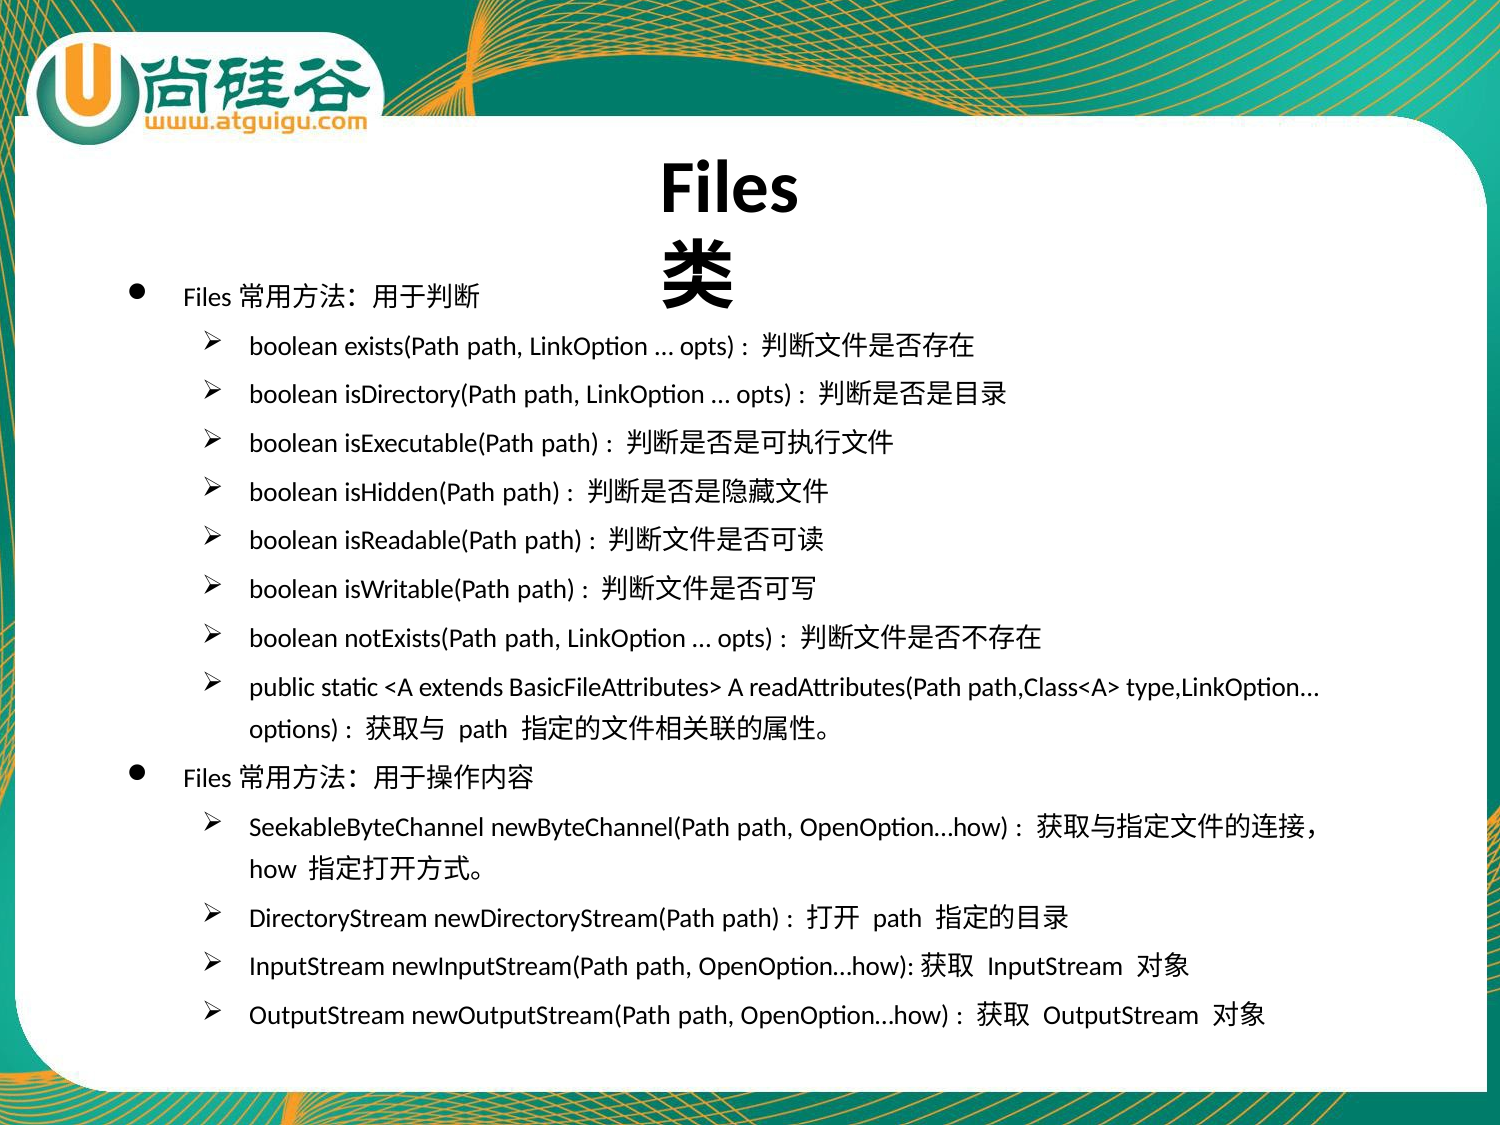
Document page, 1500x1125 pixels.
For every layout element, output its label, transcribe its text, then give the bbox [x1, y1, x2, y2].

picture [0, 0, 1500, 1125]
text_box Files常用方法：用于判断 boolean exists(Path path, LinkOption … opts) : 判断文件是否存在 boolean isDirectory(Path path, LinkOption … opts) : 判断是否是目录 boolean isExecutable(Path path) : 判断是否是可执行文件 boolean isHidden(Path path) : 判断是否是隐藏文件 boolean isReadable(Path path) : 判断文件是否可读 boolean isWritable(Path path) : 判断文件是否可写 boolean notExists(Path path, LinkOption … opts) : 判断文件是否不存在 public static <A extends BasicFileAttributes> A readAttributes(Path path,Class<A> type,LinkOption... options) : 获取与 path 指定的文件相关联的属性。 Files常用方法：用于操作内容 SeekableByteChannel newByteChannel(Path path, OpenOption…how) : 获取与指定文件的连接， how 指定打开方式。 DirectoryStream newDirectoryStream(Path path) : 打开 path 指定的目录 InputStream newInputStream(Path path, OpenOption…how):获取 InputStream 对象 OutputStream newOutputStream(Path path, OpenOption…how) : 获取OutputStream 对象 [125, 261, 1346, 1030]
title Files 类 [658, 135, 894, 261]
